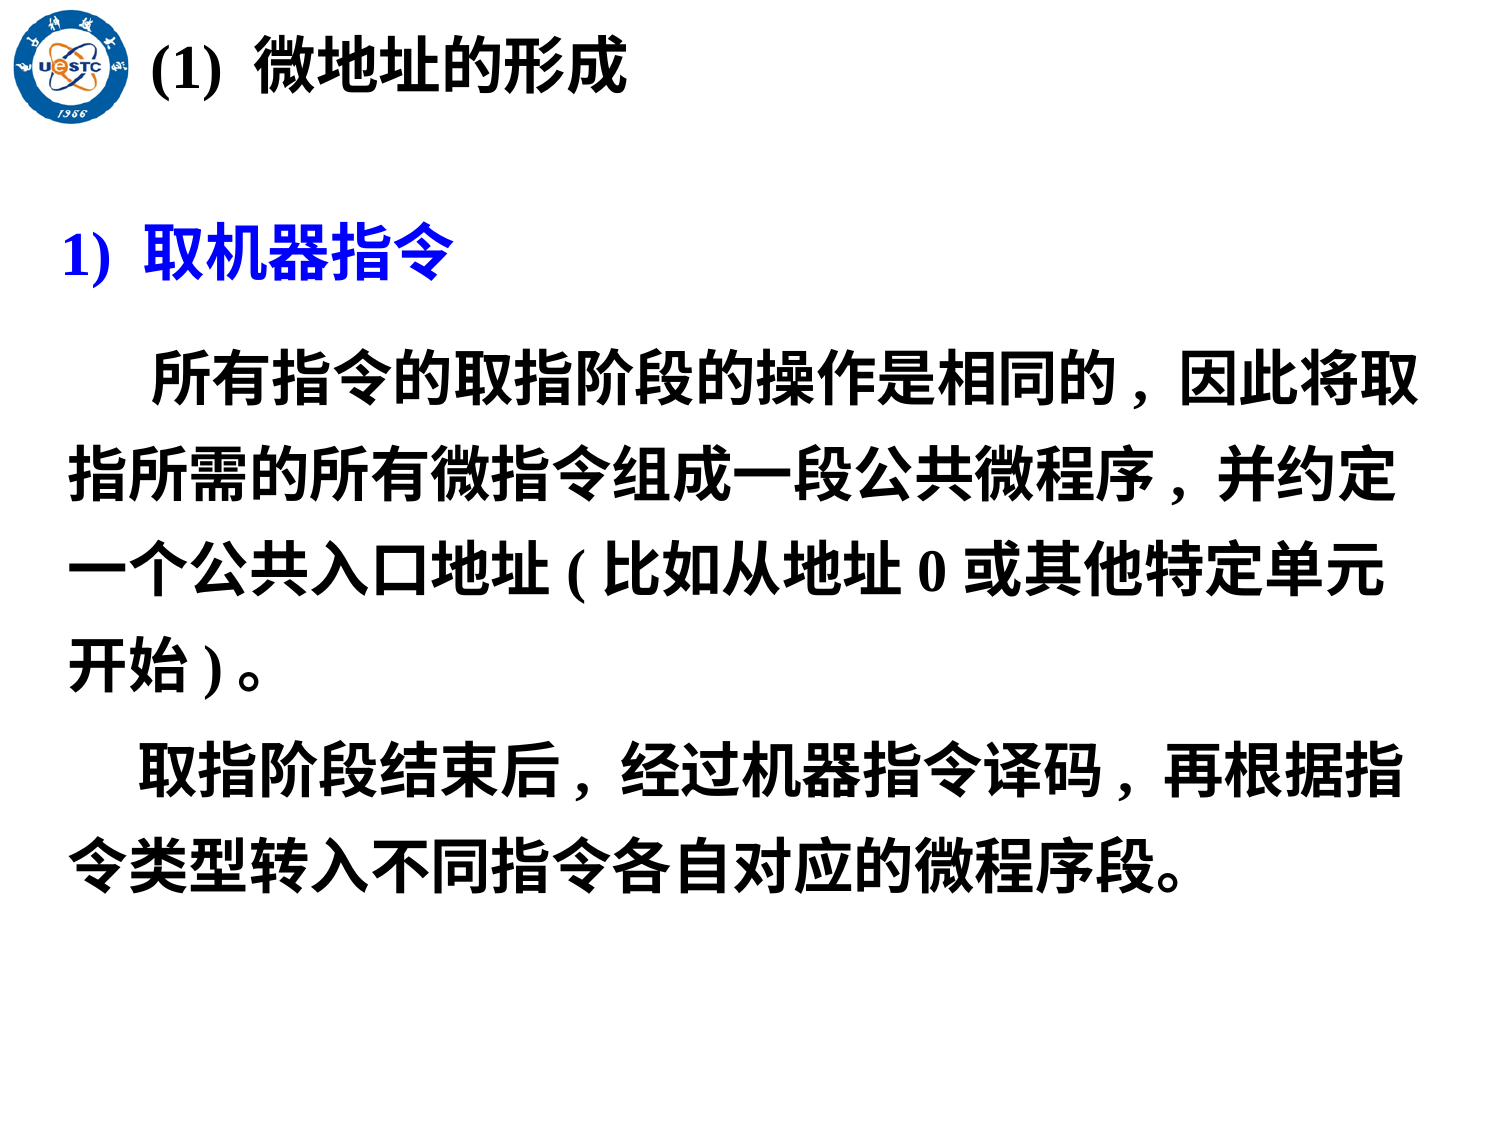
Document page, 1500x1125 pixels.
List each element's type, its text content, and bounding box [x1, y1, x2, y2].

text_box 1) 取机器指令 [29, 184, 535, 296]
text_box 所有指令的取指阶段的操作是相同的, 因此将取指所需的所有微指令组成一段公共微程序, 并约定一个公共入口地址(比如从地址0或其他特定单元开始)。 取指阶段结束后, 经过机器指令译码, 再根据指令类型转入不同指令各自对应的微程序段。 [53, 308, 1443, 908]
picture [6, 8, 136, 126]
text_box (1) 微地址的形成 [135, 19, 892, 109]
